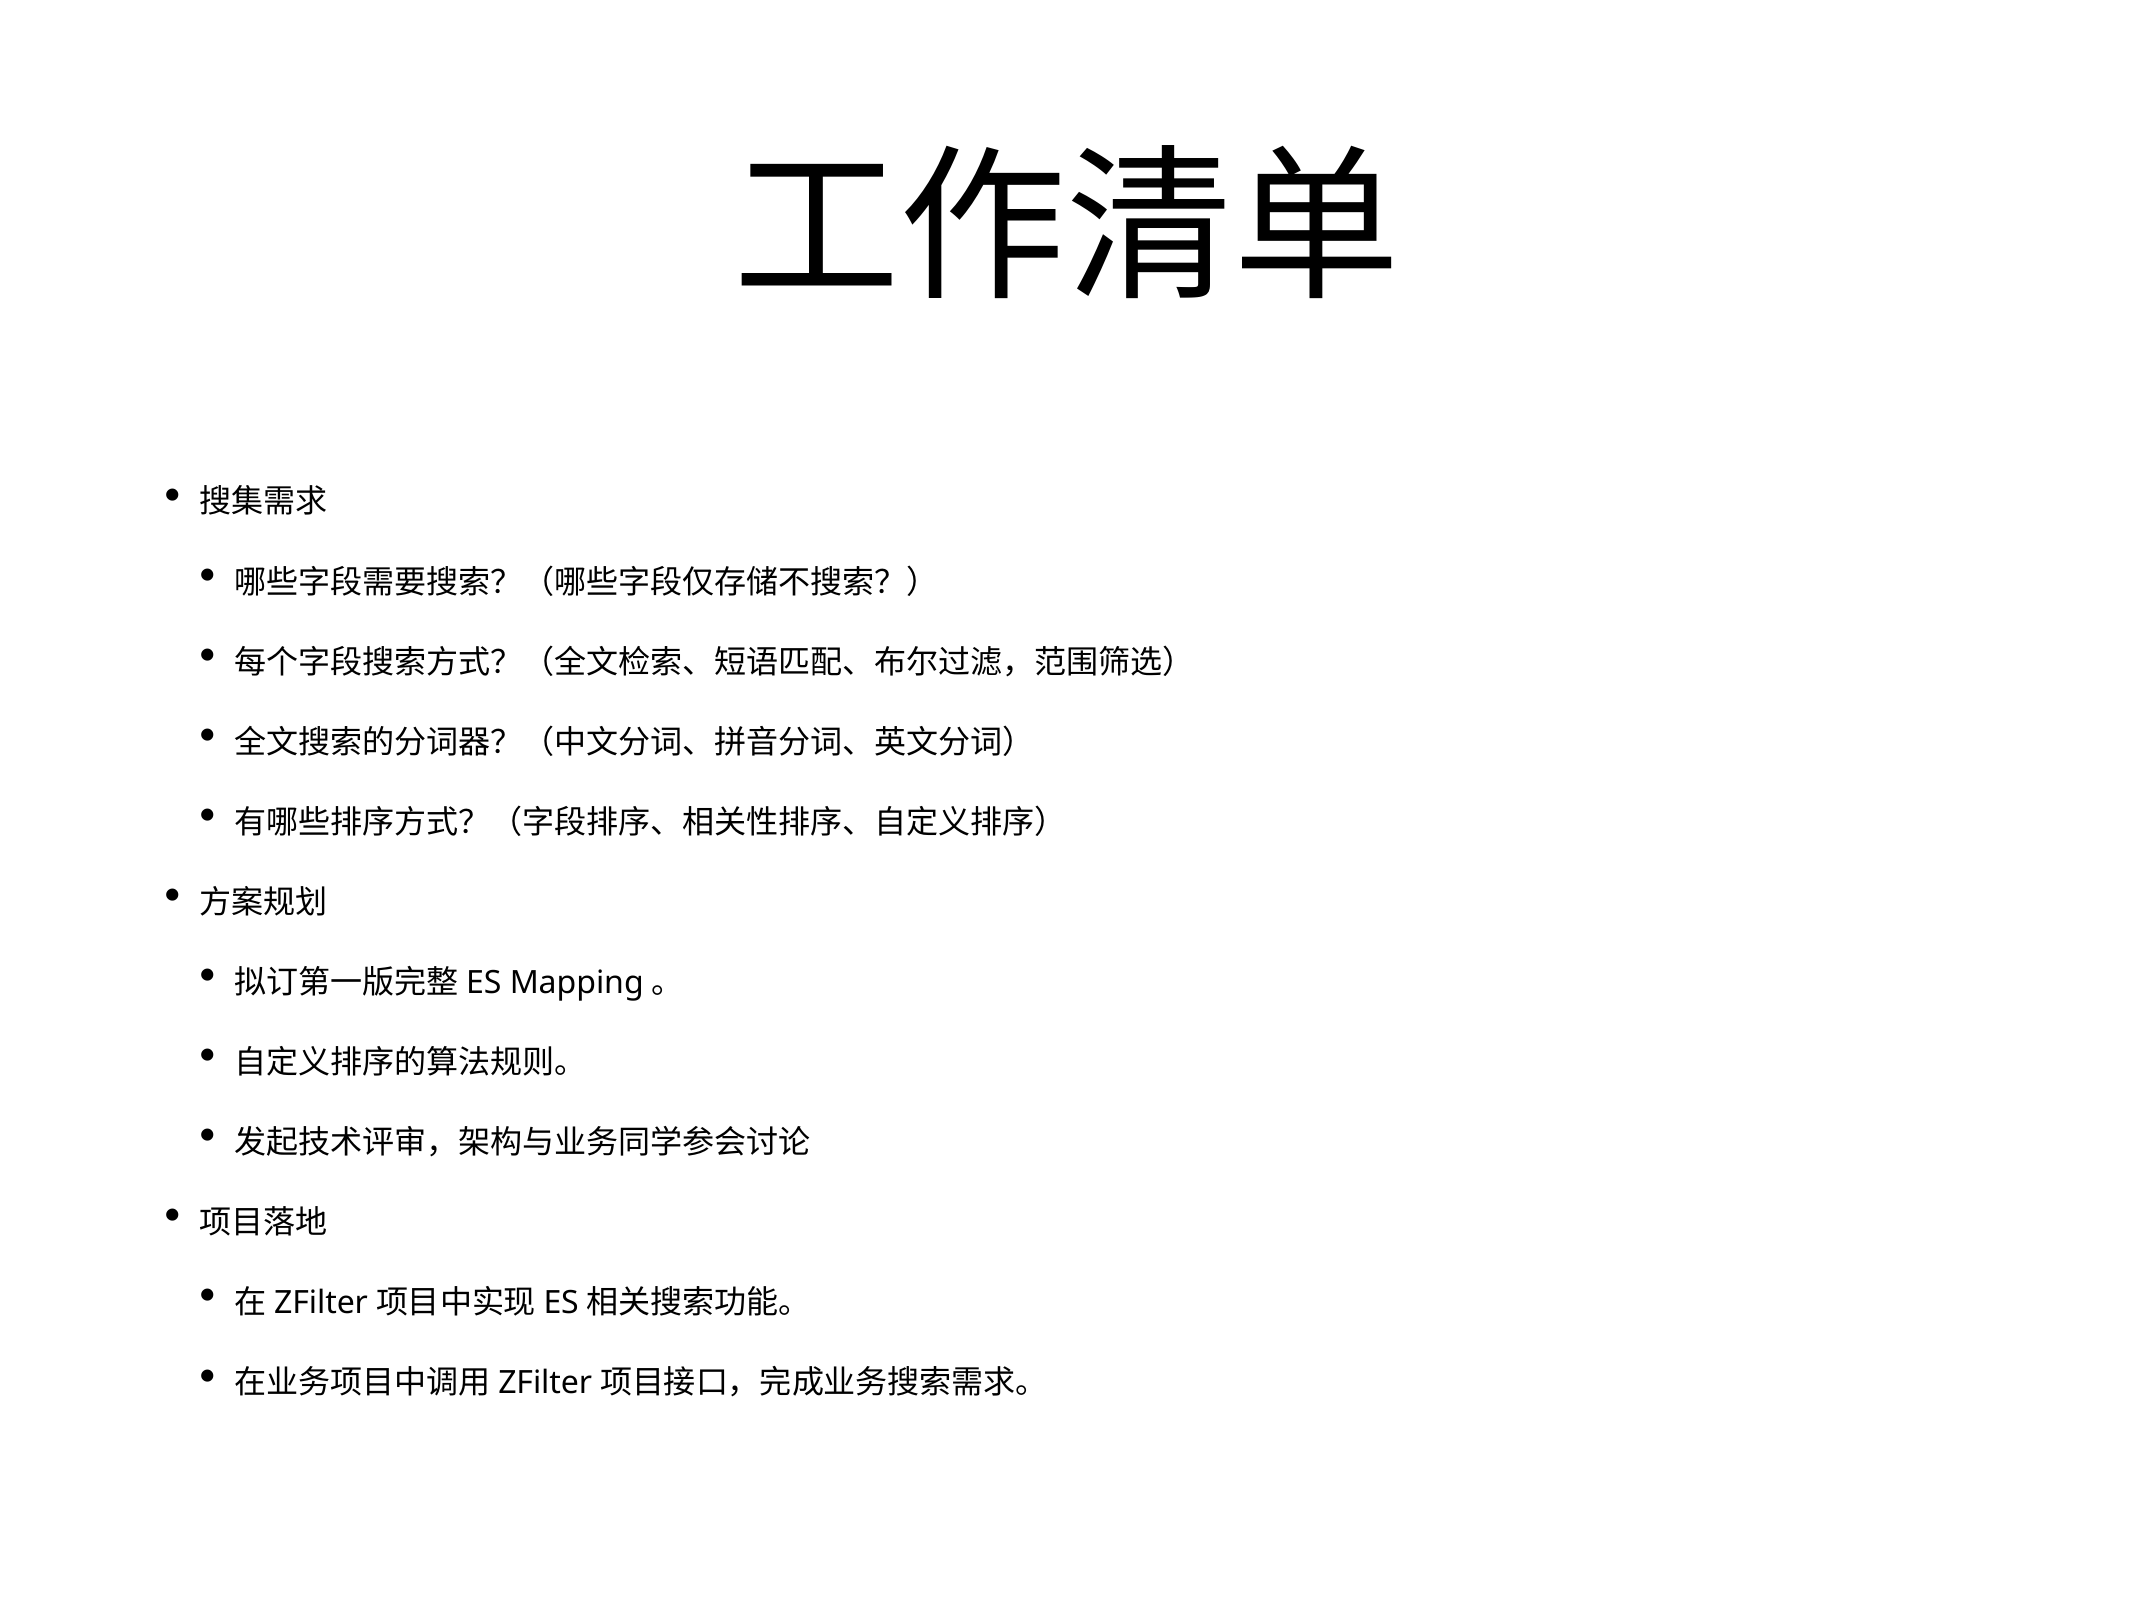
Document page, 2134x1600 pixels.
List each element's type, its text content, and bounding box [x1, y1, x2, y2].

title 工作清单 [155, 41, 1978, 397]
list 搜集需求 哪些字段需要搜索？（哪些字段仅存储不搜索？） 每个字段搜索方式？（全文检索、短语匹配、布尔过滤，范围筛选） 全文搜索的分词器？（中文分词、拼音分词、英文分词） 有哪些排序方式？（字段排序、相关性排序、自定义排序） 方案规划 拟订第一版完整ES Mapping。 自定义排序的算法规则。 发起技术评审，架构与业务同学参会讨论 项目落地 在ZFilter项目中实现ES相关搜索功能。 在业务项目中调用ZFilter项目接口，完成业务搜索需求。 [155, 424, 1978, 1457]
